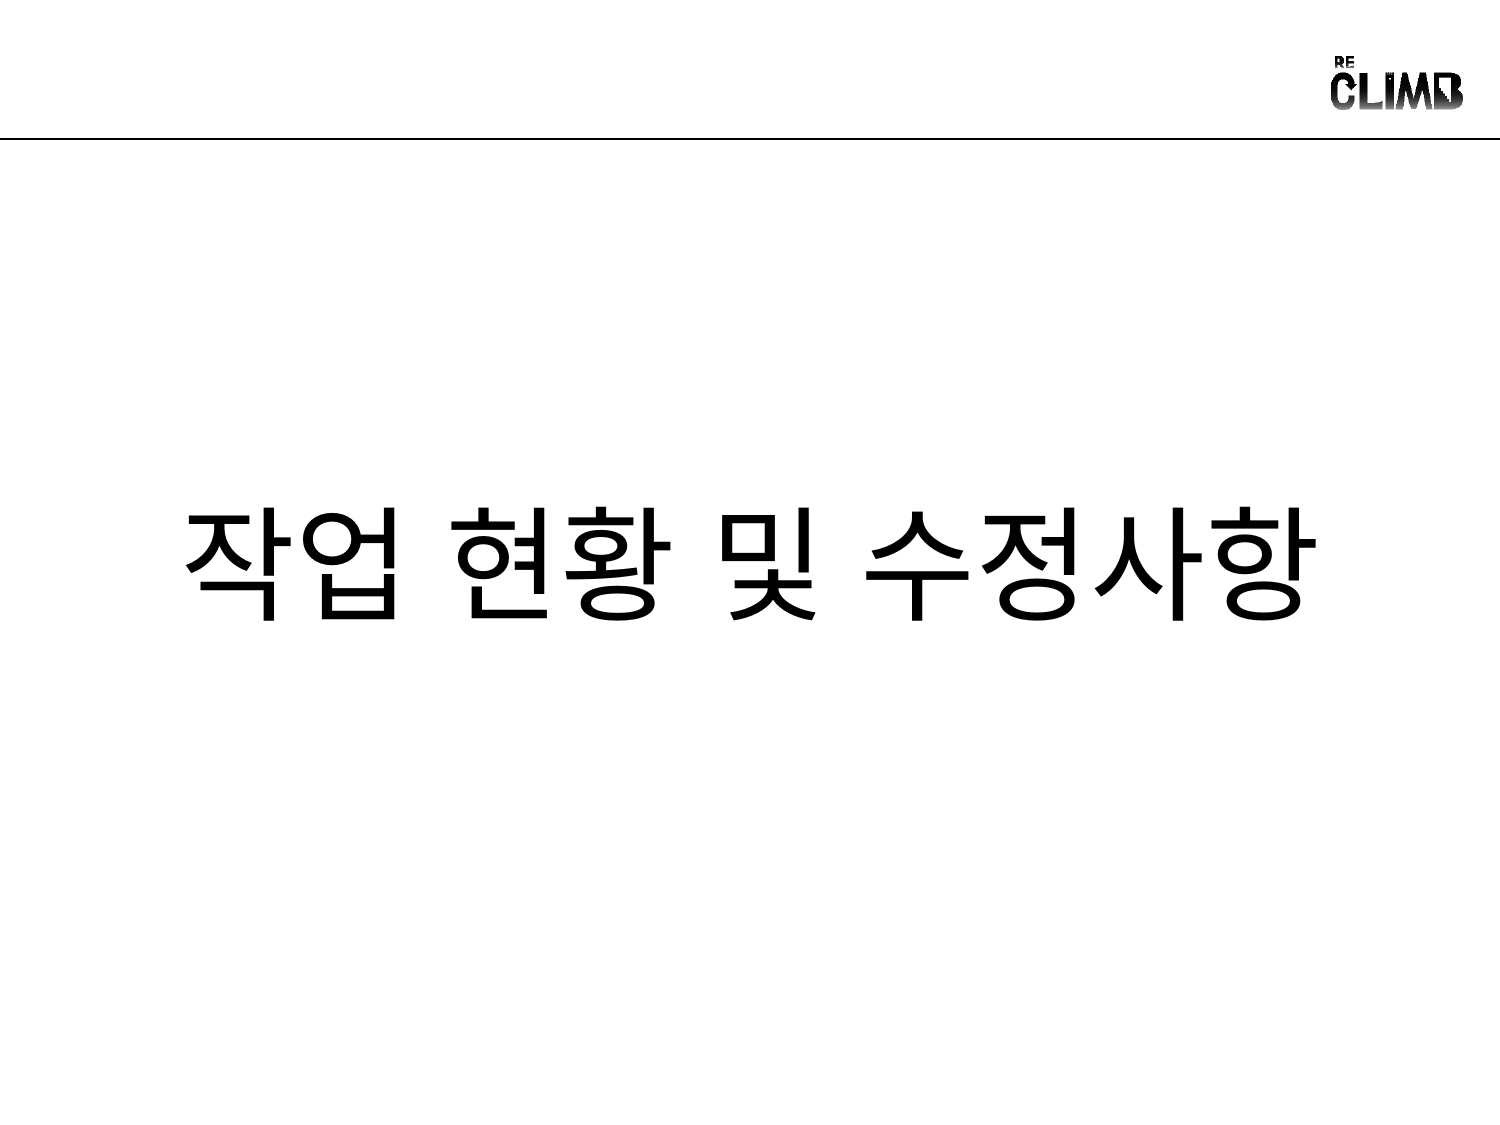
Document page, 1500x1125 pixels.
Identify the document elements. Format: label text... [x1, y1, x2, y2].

picture [1331, 56, 1463, 110]
text_box 작업 현황 및 수정사항 [165, 479, 1335, 644]
